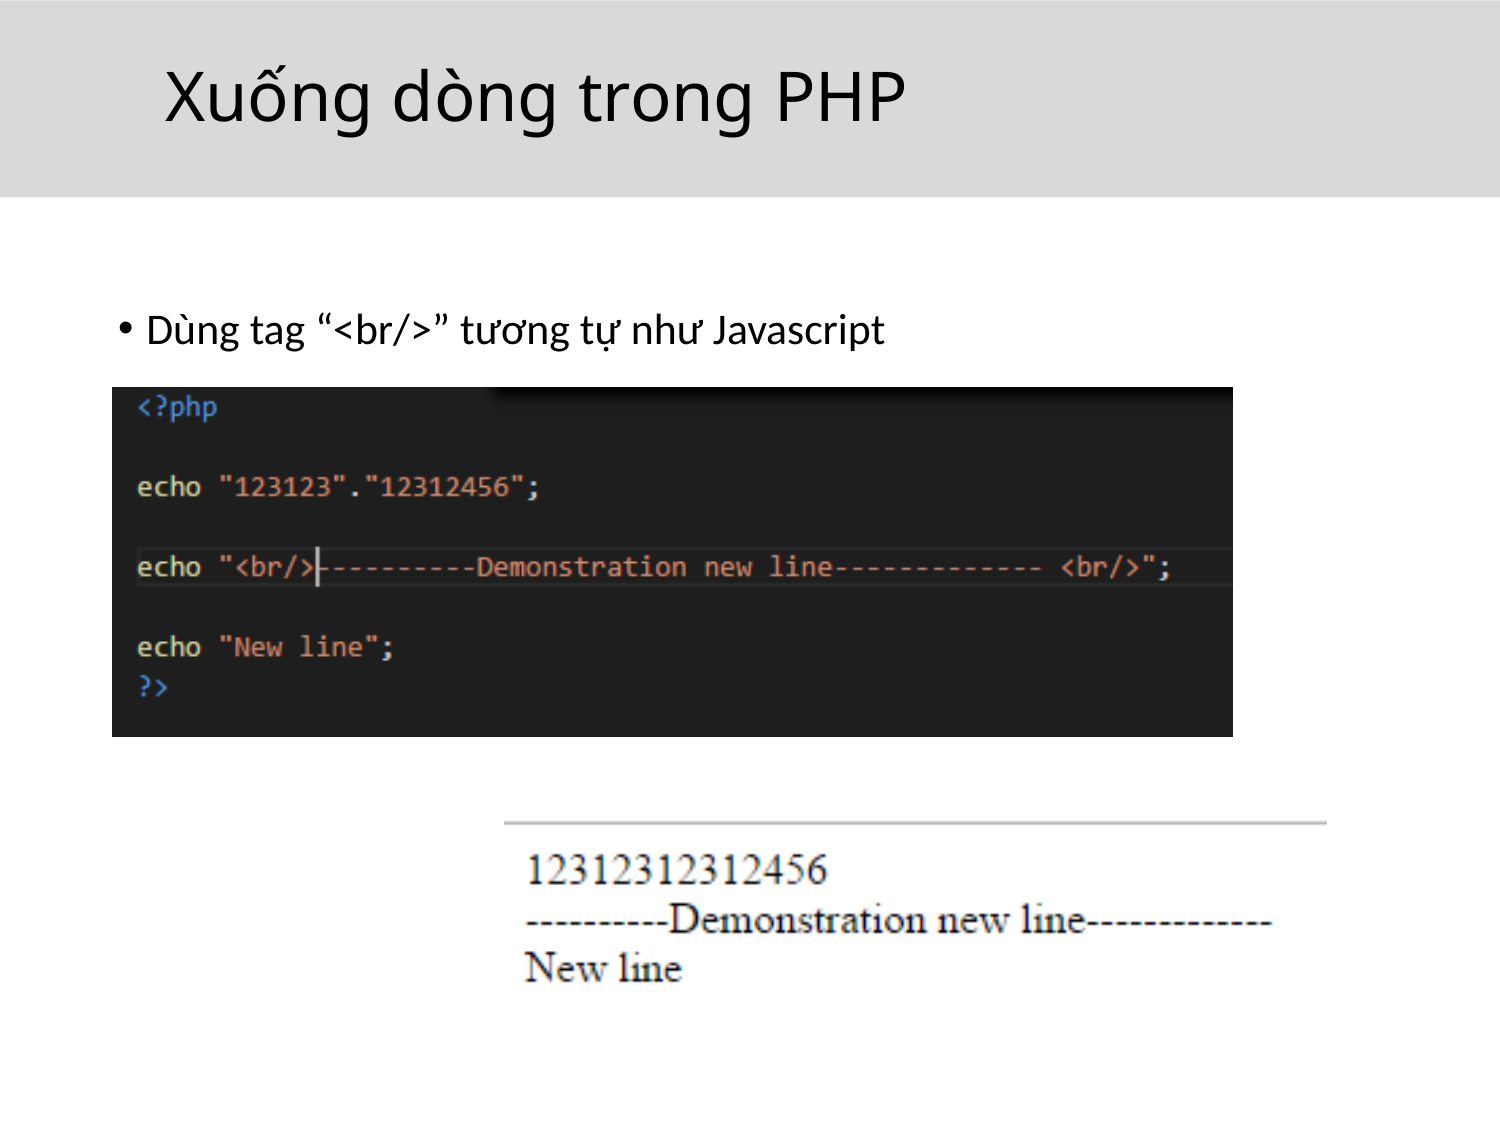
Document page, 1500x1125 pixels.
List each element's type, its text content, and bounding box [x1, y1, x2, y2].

title Xuống dòng trong PHP [0, 0, 1500, 198]
picture [504, 820, 1327, 1080]
picture [112, 387, 1233, 737]
list Dùng tag “<br/>” tương tự như Javascript [103, 299, 1397, 1014]
